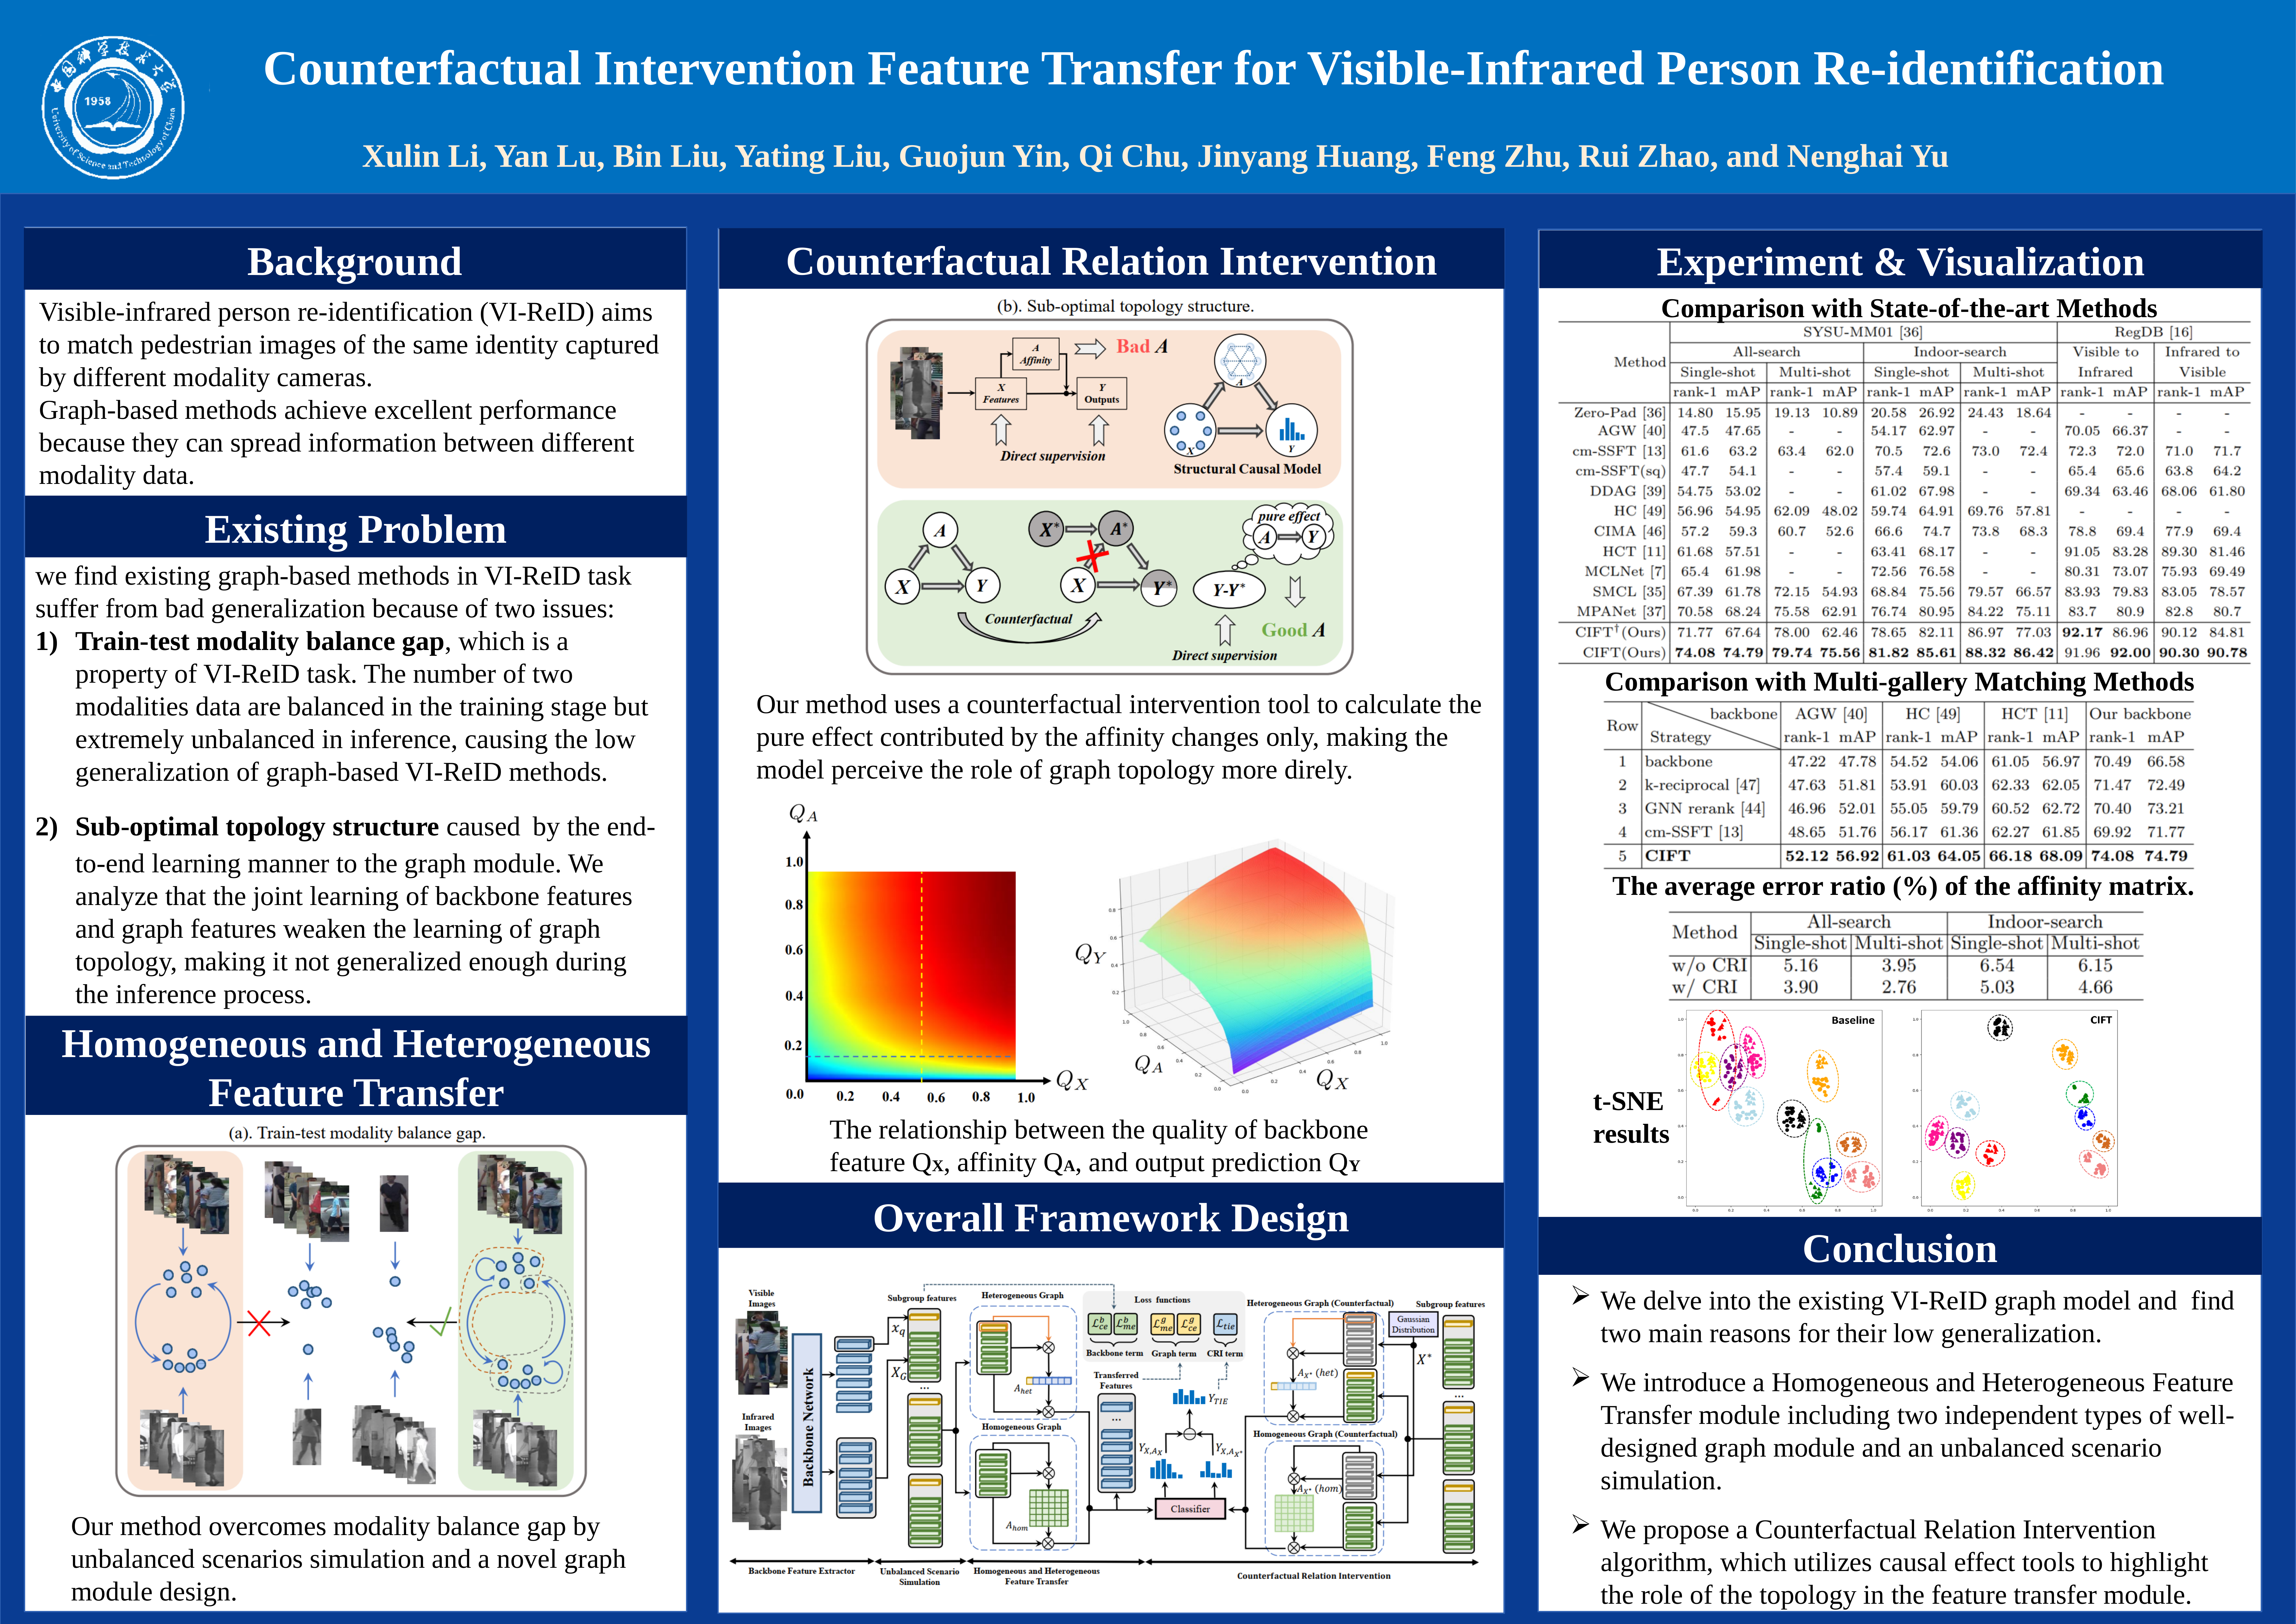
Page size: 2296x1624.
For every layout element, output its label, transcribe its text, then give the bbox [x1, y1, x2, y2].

text_box Visible-infrared person re-identification (VI-ReID) aims to match pedestrian images of the same identity captured by different modality cameras. Graph-based methods achieve excellent performance because they can spread information between different modality data. [34, 291, 674, 492]
text_box [861, 0, 2296, 193]
text_box Experiment & Visualization [1538, 230, 2263, 289]
text_box The average error ratio (%) of the affinity matrix. [1607, 865, 2265, 903]
picture [1664, 904, 2154, 1214]
text_box [1537, 229, 2262, 1612]
text_box Overall Framework Design [718, 1182, 1505, 1249]
text_box The relationship between the quality of backbone feature QX, affinity QA, and output prediction QY [825, 1109, 1416, 1179]
text_box Comparison with Multi-gallery Matching Methods [1600, 675, 2207, 690]
text_box Counterfactual Relation Intervention [718, 227, 1505, 289]
text_box we find existing graph-based methods in VI-ReID task suffer from bad generalization because of two issues: Train-test modality balance gap, which is a property of VI-ReID task. The number of two modalities data are balanced in the training stage but extremely unbalanced in inference, causing the low generalization of graph-based VI-ReID methods. Sub-optimal topology structure caused by the end-to-end learning manner to the graph module. We analyze that the joint learning of backbone features and graph features weaken the learning of graph topology, making it not generalized enough during the inference process. [30, 555, 670, 1011]
text_box Counterfactual Intervention Feature Transfer for Visible-Infrared Person Re-identification [862, 33, 2183, 120]
text_box Background [23, 233, 687, 290]
picture [726, 1271, 1491, 1590]
picture [1555, 690, 2213, 883]
text_box Conclusion [1538, 1216, 2263, 1275]
picture [106, 1118, 592, 1503]
text_box We delve into the existing VI-ReID graph model and find two main reasons for their low generalization. We introduce a Homogeneous and Heterogeneous Feature Transfer module including two independent types of well-designed graph module and an unbalanced scenario simulation. We propose a Counterfactual Relation Intervention algorithm, which utilizes causal effect tools to highlight the role of the topology in the feature transfer module. [1565, 1280, 2244, 1612]
text_box [0, 193, 2296, 1624]
picture [772, 795, 1411, 1112]
text_box [24, 233, 687, 1612]
text_box Our method uses a counterfactual intervention tool to calculate the pure effect contributed by the affinity changes only, making the model perceive the role of graph topology more direly. [751, 683, 1509, 787]
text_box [1551, 316, 2257, 673]
text_box Existing Problem [25, 495, 688, 558]
text_box Homogeneous and Heterogeneous Feature Transfer [25, 1015, 688, 1116]
picture [0, 0, 860, 230]
text_box Our method overcomes modality balance gap by unbalanced scenarios simulation and a novel graph module design. [66, 1505, 645, 1609]
text_box t-SNE results [1588, 1080, 1674, 1151]
text_box [717, 233, 1505, 1614]
text_box Comparison with State-of-the-art Methods [1656, 288, 2263, 325]
text_box Xulin Li, Yan Lu, Bin Liu, Yating Liu, Guojun Yin, Qi Chu, Jinyang Huang, Feng Zhu, Rui Zhao, and Nenghai Yu [862, 131, 2086, 215]
picture [863, 291, 1359, 683]
